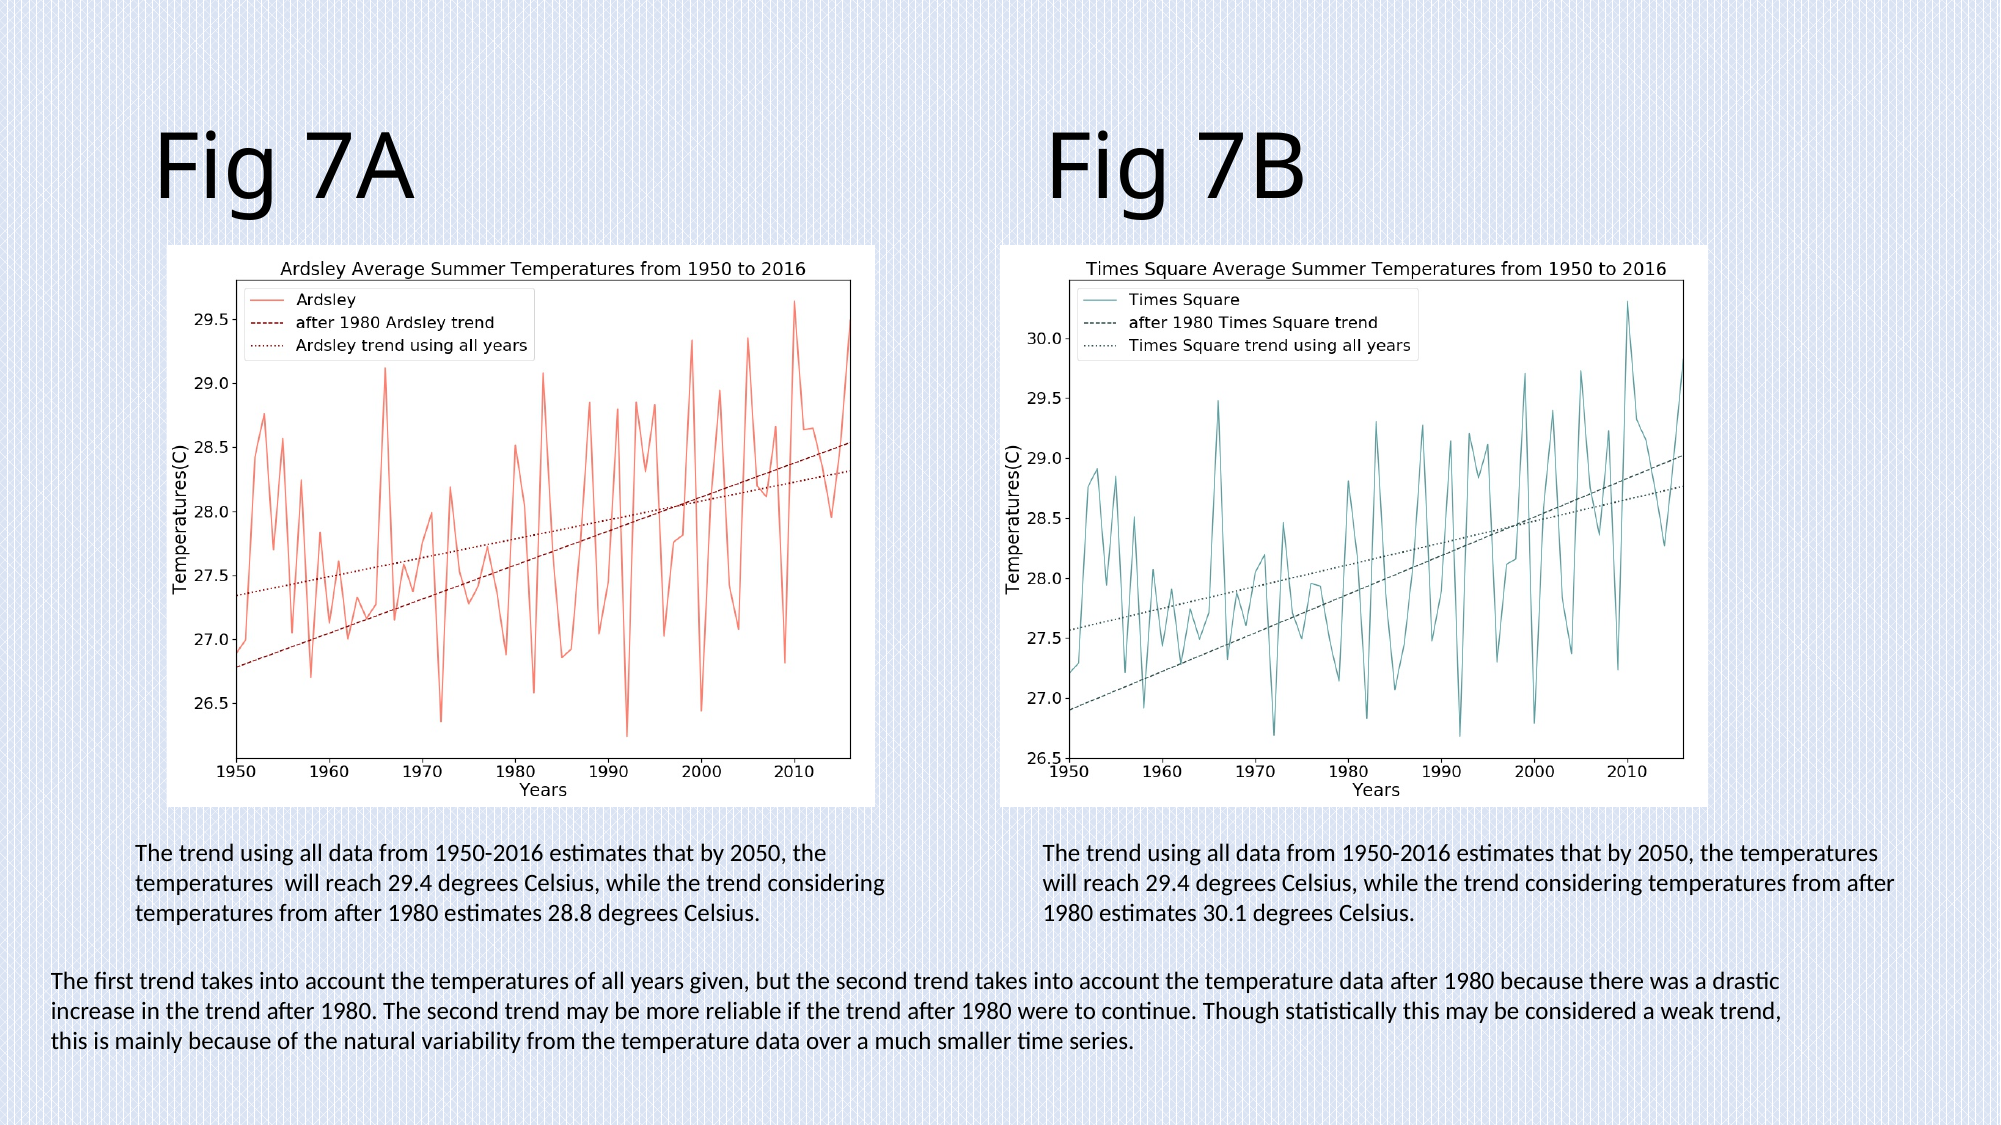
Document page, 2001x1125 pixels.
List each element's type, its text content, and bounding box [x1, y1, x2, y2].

title Fig 7A [137, 59, 510, 278]
text_box The trend using all data from 1950-2016 estimates that by 2050, the temperatures will reach 29.4 degrees Celsius, while the trend considering temperatures from after 1980 estimates 30.1 degrees Celsius. [1027, 828, 1928, 964]
text_box The first trend takes into account the temperatures of all years given, but the second trend takes into account the temperature data after 1980 because there was a drastic increase in the trend after 1980. The second trend may be more reliable if the trend after 1980 were to continue. Though statistically this may be considered a weak trend, this is mainly because of the natural variability from the temperature data over a much smaller time series. [36, 957, 1821, 1062]
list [166, 245, 875, 807]
text_box The trend using all data from 1950-2016 estimates that by 2050, the temperatures will reach 29.4 degrees Celsius, while the trend considering temperatures from after 1980 estimates 28.8 degrees Celsius. [120, 828, 971, 934]
text_box Fig 7B [1029, 59, 1402, 245]
picture [999, 245, 1709, 807]
